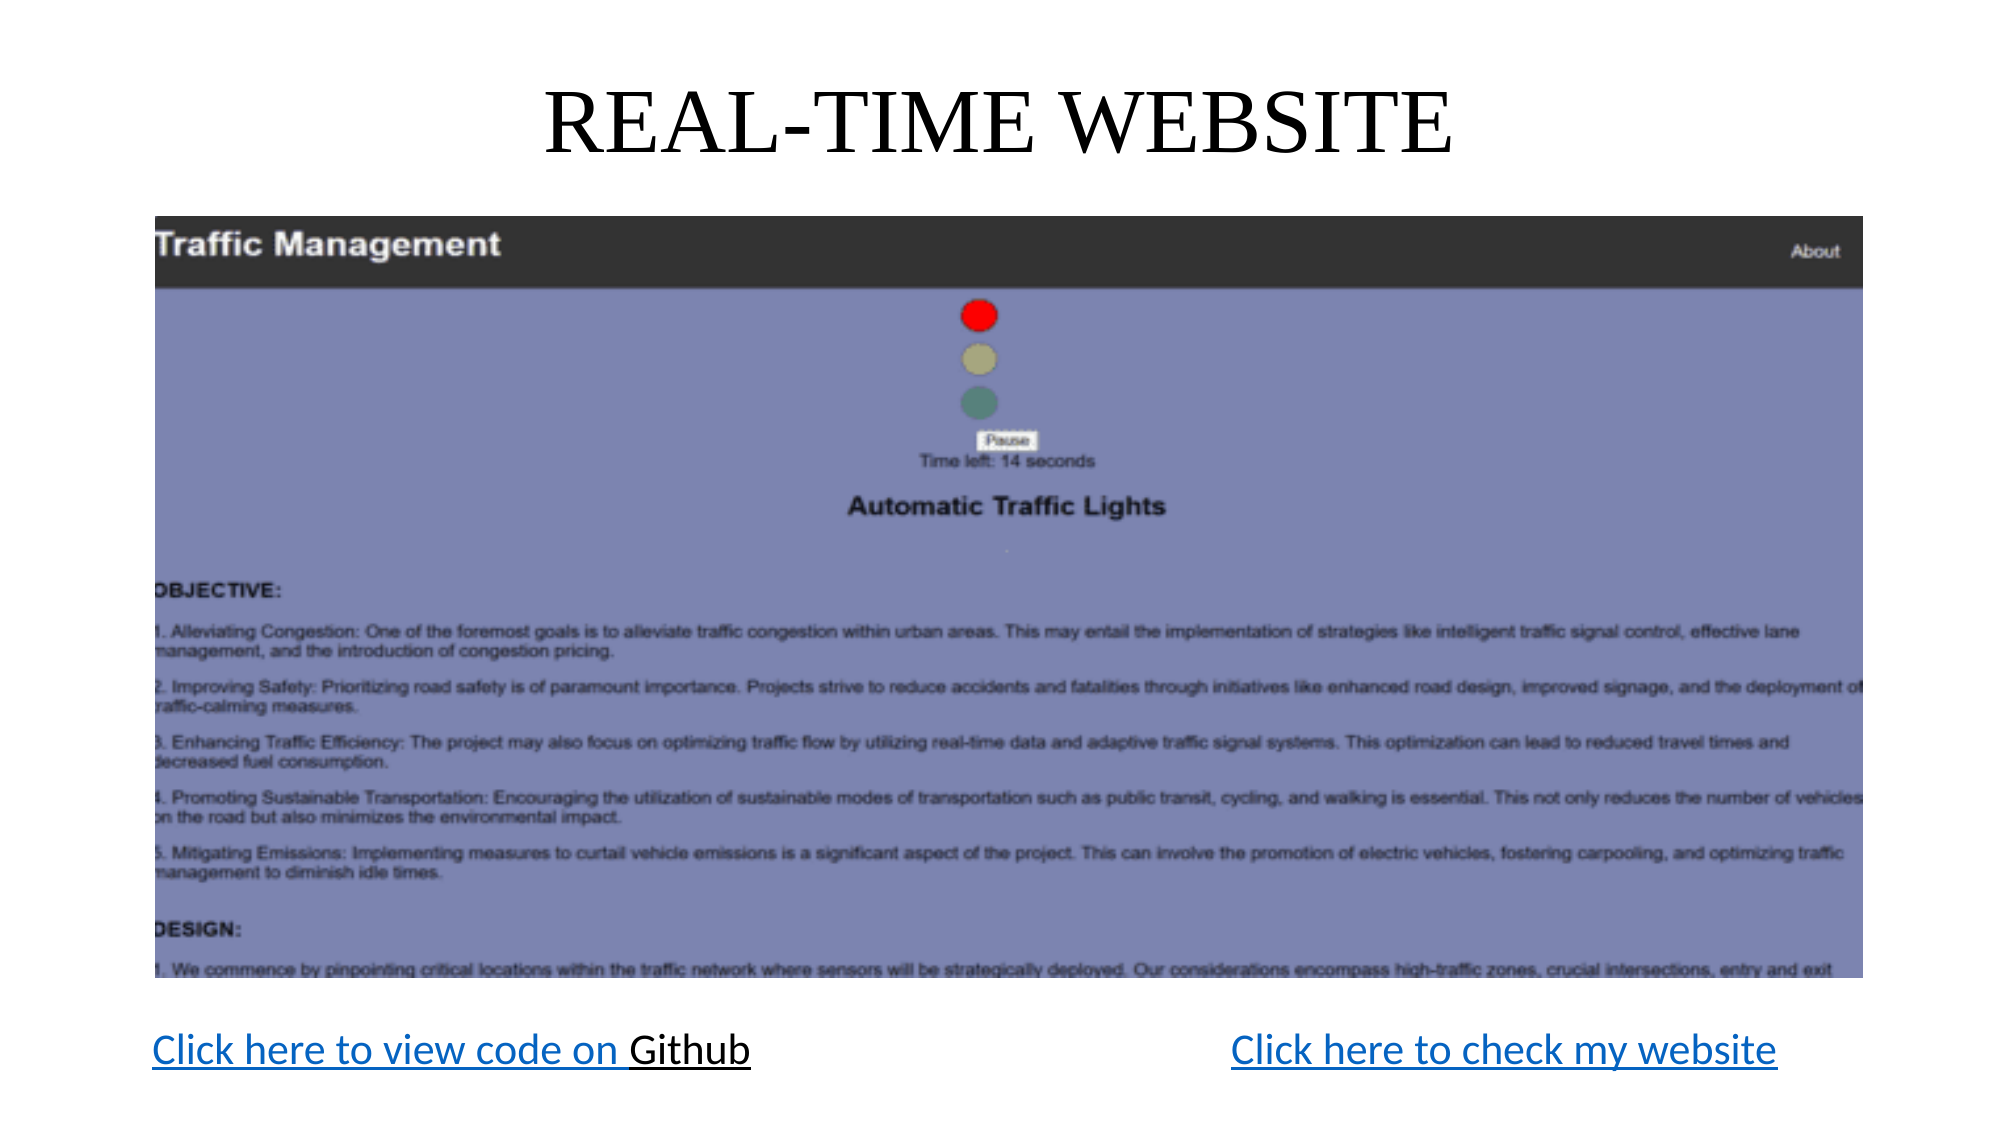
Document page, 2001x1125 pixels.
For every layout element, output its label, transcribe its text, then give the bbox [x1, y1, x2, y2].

picture [155, 216, 1863, 978]
list Click here to view code on Github Click here to check my website [137, 226, 1863, 1086]
title REAL-TIME WEBSITE [137, 59, 1863, 187]
